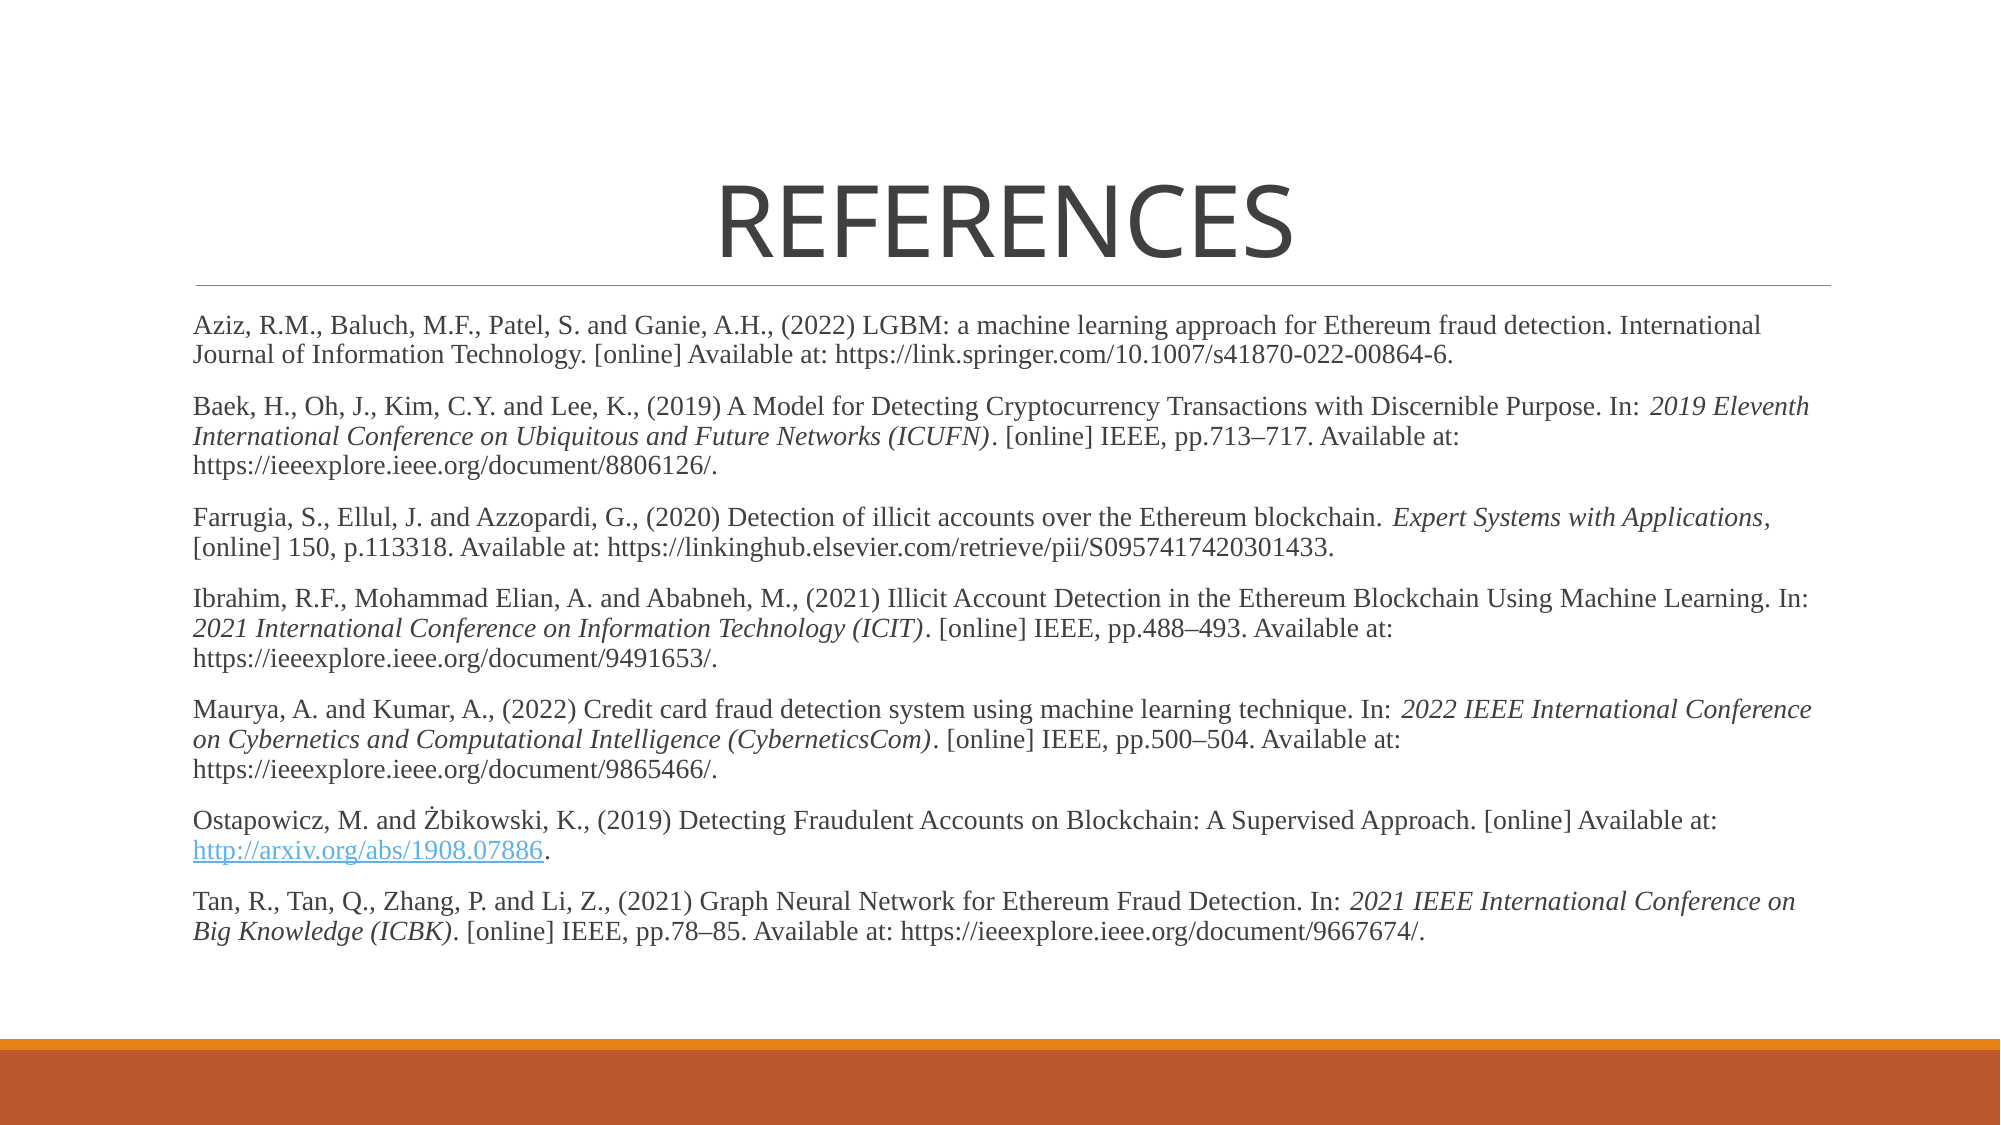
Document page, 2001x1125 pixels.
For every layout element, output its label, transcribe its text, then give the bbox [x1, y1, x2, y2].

title REFERENCES [180, 47, 1830, 285]
list Aziz, R.M., Baluch, M.F., Patel, S. and Ganie, A.H., (2022) LGBM: a machine learning approach for Ethereum fraud detection. International Journal of Information Technology. [online] Available at: https://link.springer.com/10.1007/s41870-022-00864-6. Baek, H., Oh, J., Kim, C.Y. and Lee, K., (2019) A Model for Detecting Cryptocurrency Transactions with Discernible Purpose. In: 2019 Eleventh International Conference on Ubiquitous and Future Networks (ICUFN). [online] IEEE, pp.713–717. Available at: https://ieeexplore.ieee.org/document/8806126/. Farrugia, S., Ellul, J. and Azzopardi, G., (2020) Detection of illicit accounts over the Ethereum blockchain. Expert Systems with Applications, [online] 150, p.113318. Available at: https://linkinghub.elsevier.com/retrieve/pii/S0957417420301433. Ibrahim, R.F., Mohammad Elian, A. and Ababneh, M., (2021) Illicit Account Detection in the Ethereum Blockchain Using Machine Learning. In: 2021 International Conference on Information Technology (ICIT). [online] IEEE, pp.488–493. Available at: https://ieeexplore.ieee.org/document/9491653/. Maurya, A. and Kumar, A., (2022) Credit card fraud detection system using machine learning technique. In: 2022 IEEE International Conference on Cybernetics and Computational Intelligence (CyberneticsCom). [online] IEEE, pp.500–504. Available at: https://ieeexplore.ieee.org/document/9865466/. Ostapowicz, M. and Żbikowski, K., (2019) Detecting Fraudulent Accounts on Blockchain: A Supervised Approach. [online] Available at: http://arxiv.org/abs/1908.07886. Tan, R., Tan, Q., Zhang, P. and Li, Z., (2021) Graph Neural Network for Ethereum Fraud Detection. In: 2021 IEEE International Conference on Big Knowledge (ICBK). [online] IEEE, pp.78–85. Available at: https://ieeexplore.ieee.org/document/9667674/. [180, 302, 1830, 963]
